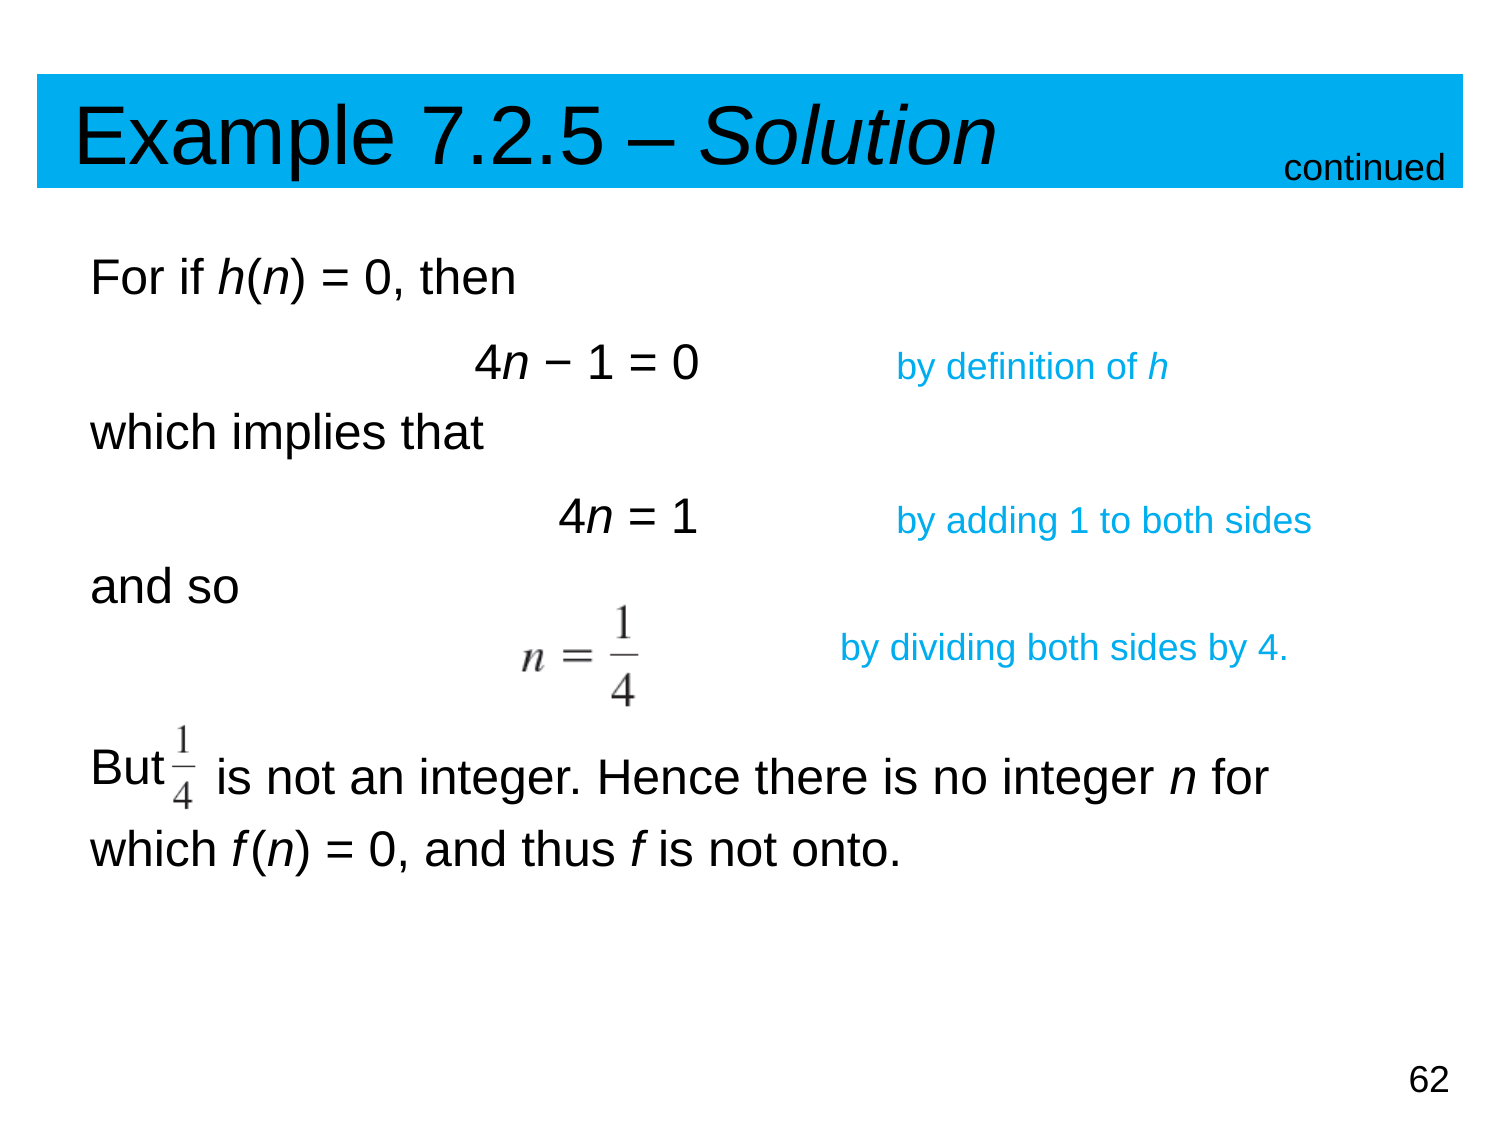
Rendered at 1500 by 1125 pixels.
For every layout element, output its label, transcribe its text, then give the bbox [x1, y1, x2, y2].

picture [500, 599, 679, 716]
list by dividing both sides by 4. [825, 615, 1328, 686]
title Example 7.2.5 – Solution [58, 37, 1408, 225]
list is not an integer. Hence there is no integer n for which f (n) = 0, and thus f is not onto. [75, 725, 1425, 875]
list continued [1268, 135, 1463, 206]
picture [166, 720, 206, 817]
list For if h(n) = 0, then 4n − 1 = 0 by definition of h which implies that 4n = 1 by adding 1 to both sides and so [75, 237, 1425, 625]
